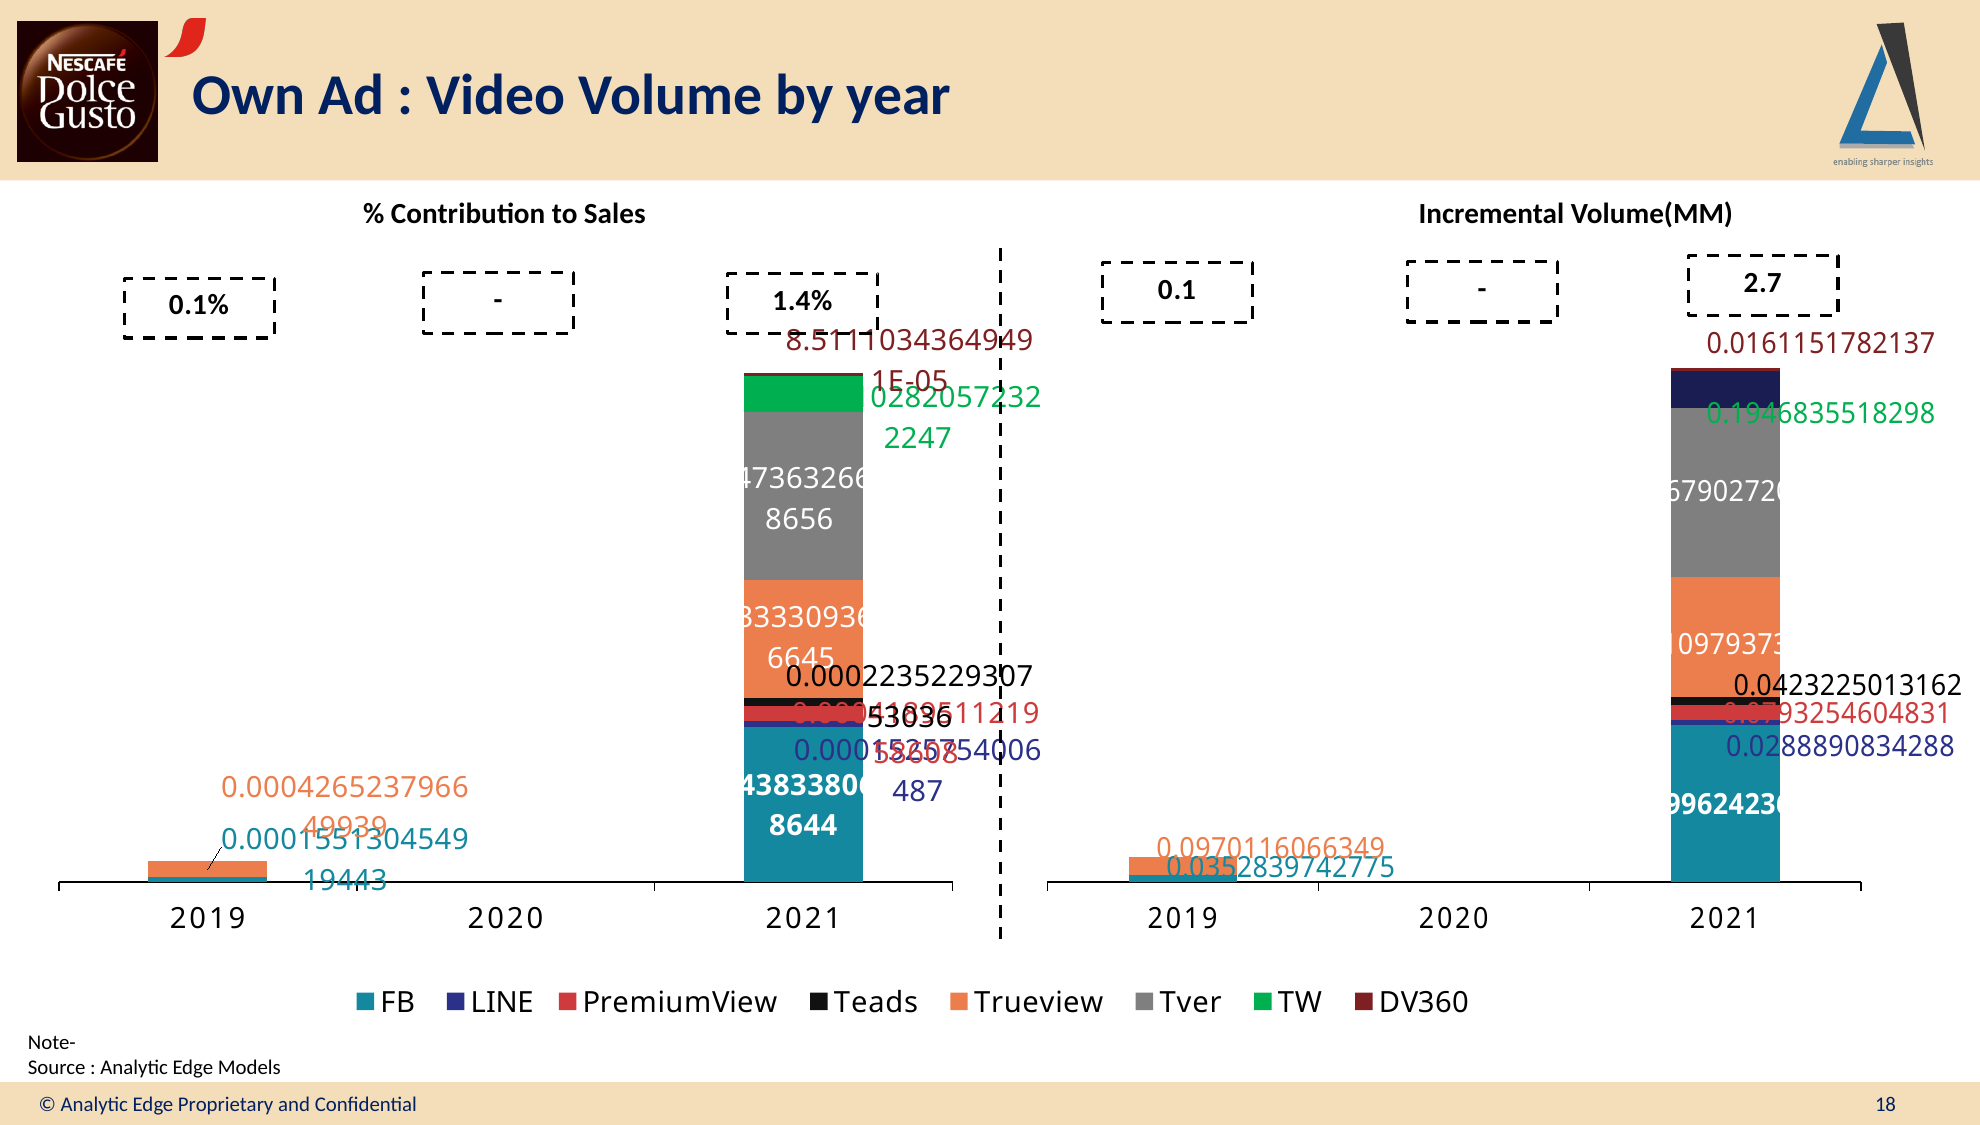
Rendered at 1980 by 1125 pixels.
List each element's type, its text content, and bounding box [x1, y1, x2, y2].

picture [164, 18, 206, 57]
title Own Ad : Video Volume by year [177, 27, 1806, 156]
picture [17, 21, 158, 162]
slide_number 18 [1838, 1083, 1933, 1125]
text_box Incremental Volume(MM) [1403, 187, 1749, 237]
footer © Analytic Edge Proprietary and Confidential [23, 1087, 440, 1125]
text_box Note- Source : Analytic Edge Models [13, 1021, 1007, 1087]
picture [1800, 155, 1977, 168]
chart [39, 240, 1964, 1038]
text_box % Contribution to Sales [348, 187, 662, 238]
